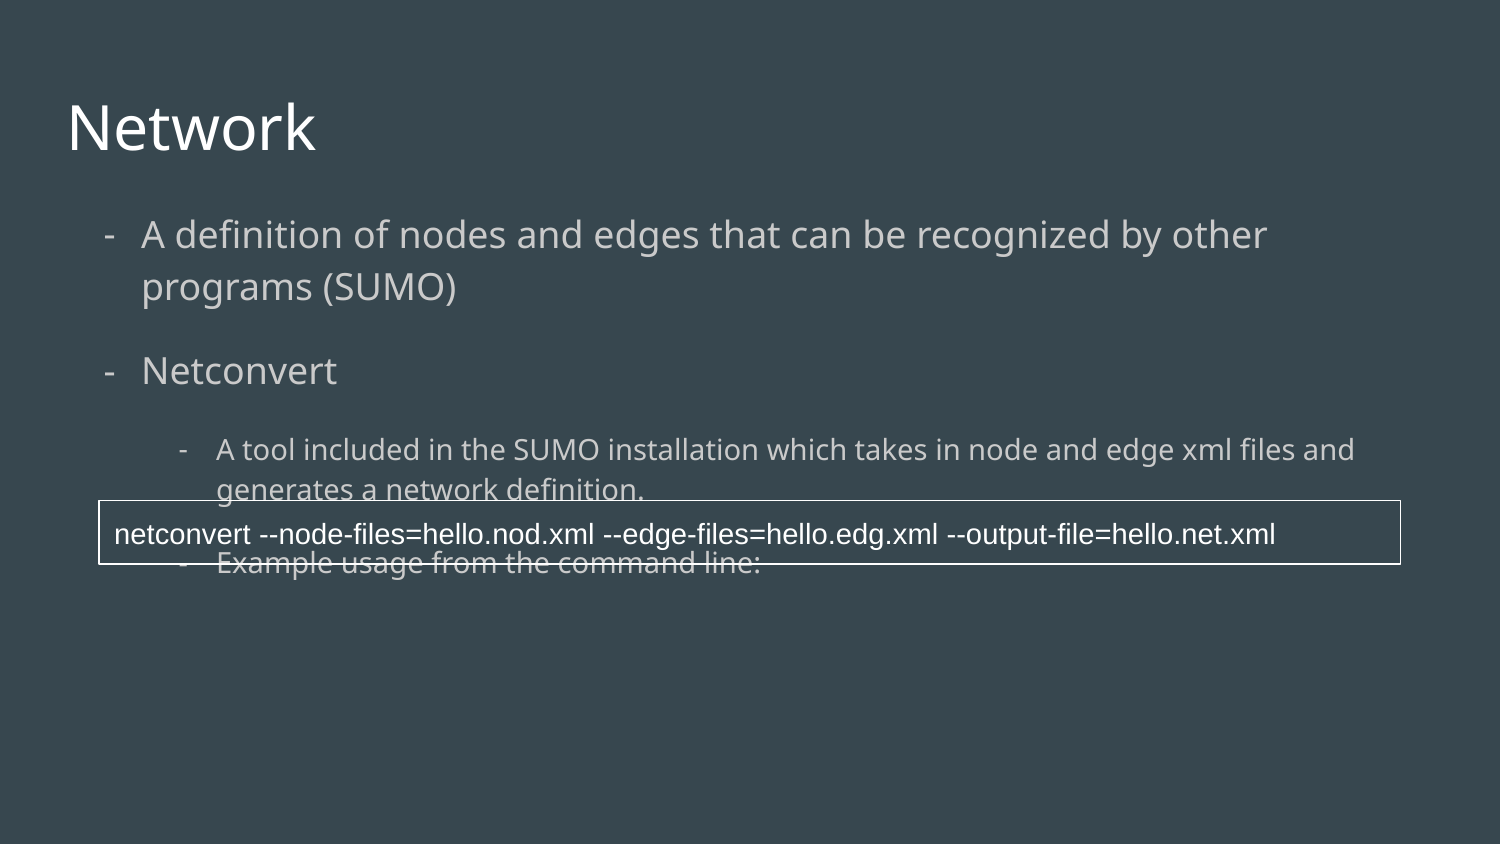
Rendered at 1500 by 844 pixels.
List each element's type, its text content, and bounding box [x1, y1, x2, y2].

list A definition of nodes and edges that can be recognized by other programs (SUMO) Netconvert A tool included in the SUMO installation which takes in node and edge xml files and generates a network definition. Example usage from the command line: [51, 189, 1449, 750]
text_box netconvert --node-files=hello.nod.xml --edge-files=hello.edg.xml --output-file=hello.net.xml [99, 500, 1401, 565]
title Network [51, 72, 1449, 167]
